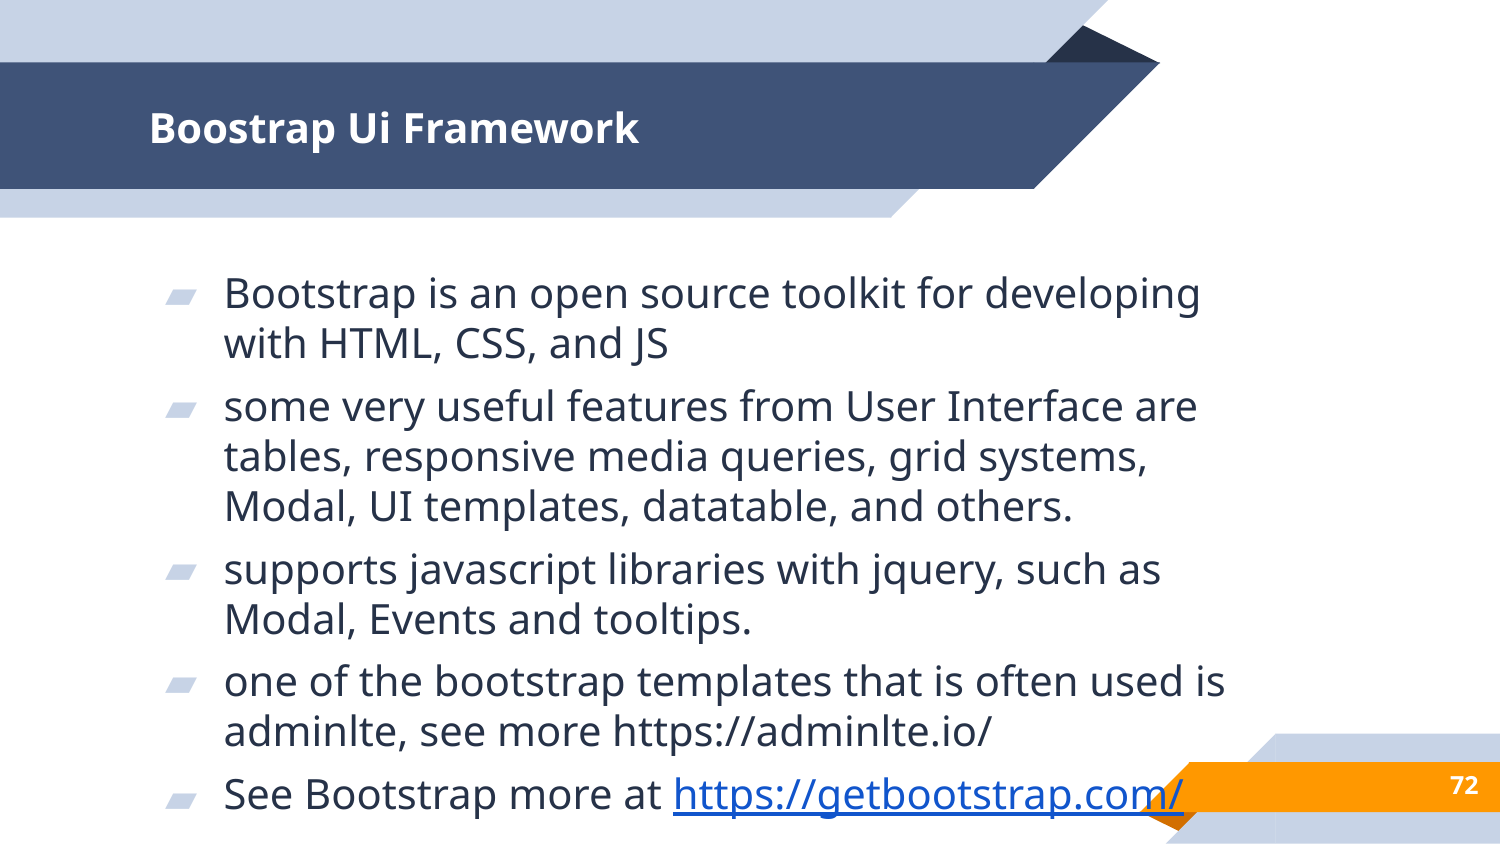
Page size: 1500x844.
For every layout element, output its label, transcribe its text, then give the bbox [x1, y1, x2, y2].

slide_number 72 [1249, 760, 1494, 813]
list Bootstrap is an open source toolkit for developing with HTML, CSS, and JS some very useful features from User Interface are tables, responsive media queries, grid systems, Modal, UI templates, datatable, and others. supports javascript libraries with jquery, such as Modal, Events and tooltips. one of the bootstrap templates that is often used is adminlte, see more https://adminlte.io/ See Bootstrap more at https://getbootstrap.com/ [133, 252, 1275, 813]
title Boostrap Ui Framework [133, 64, 997, 190]
